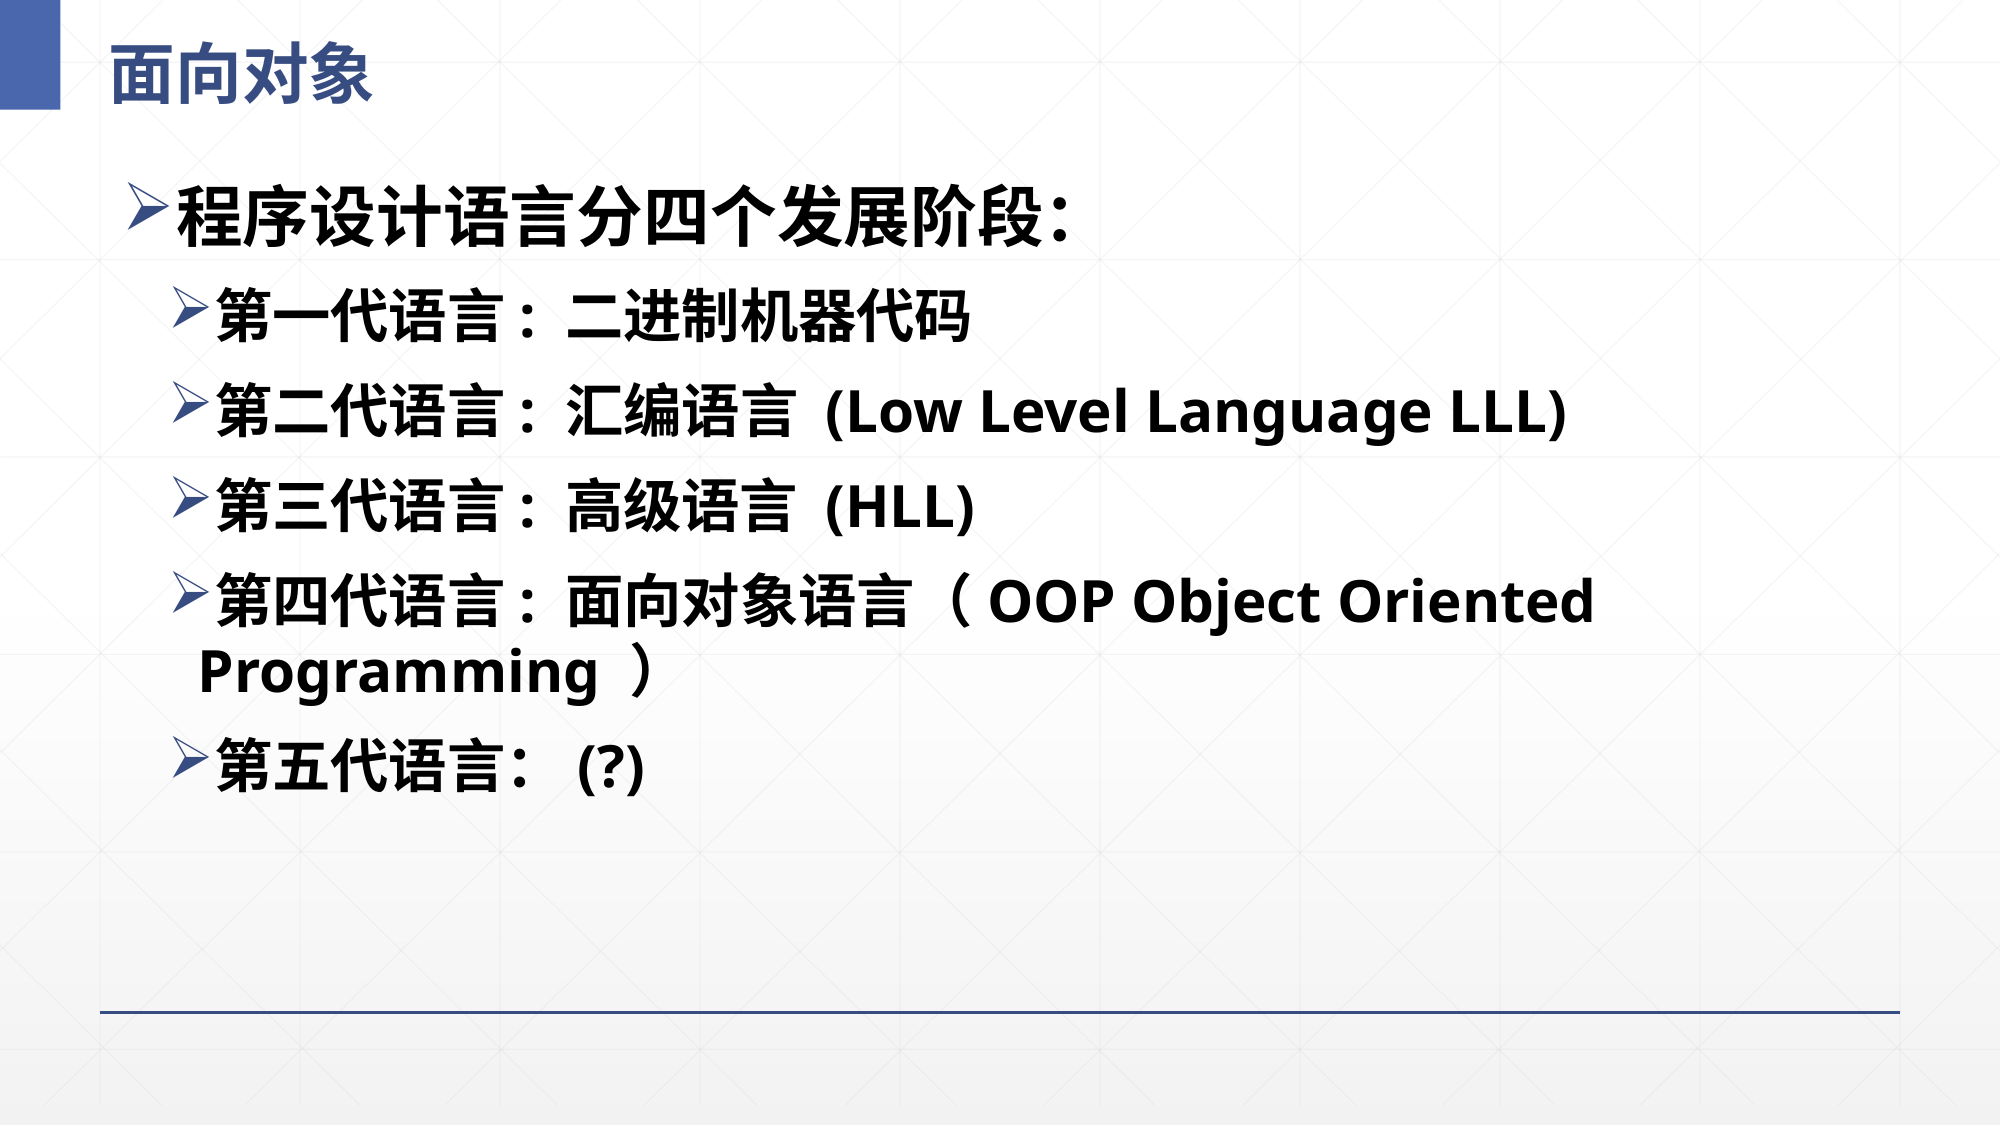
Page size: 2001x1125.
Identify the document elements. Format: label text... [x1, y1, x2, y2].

list 程序设计语言分四个发展阶段： 第一代语言: 二进制机器代码 第二代语言: 汇编语言 (Low Level Language LLL) 第三代语言: 高级语言 (HLL) 第四代语言: 面向对象语言（OOP Object Oriented Programming ） 第五代语言：(?) [108, 167, 1870, 996]
title 面向对象 [93, 0, 948, 110]
